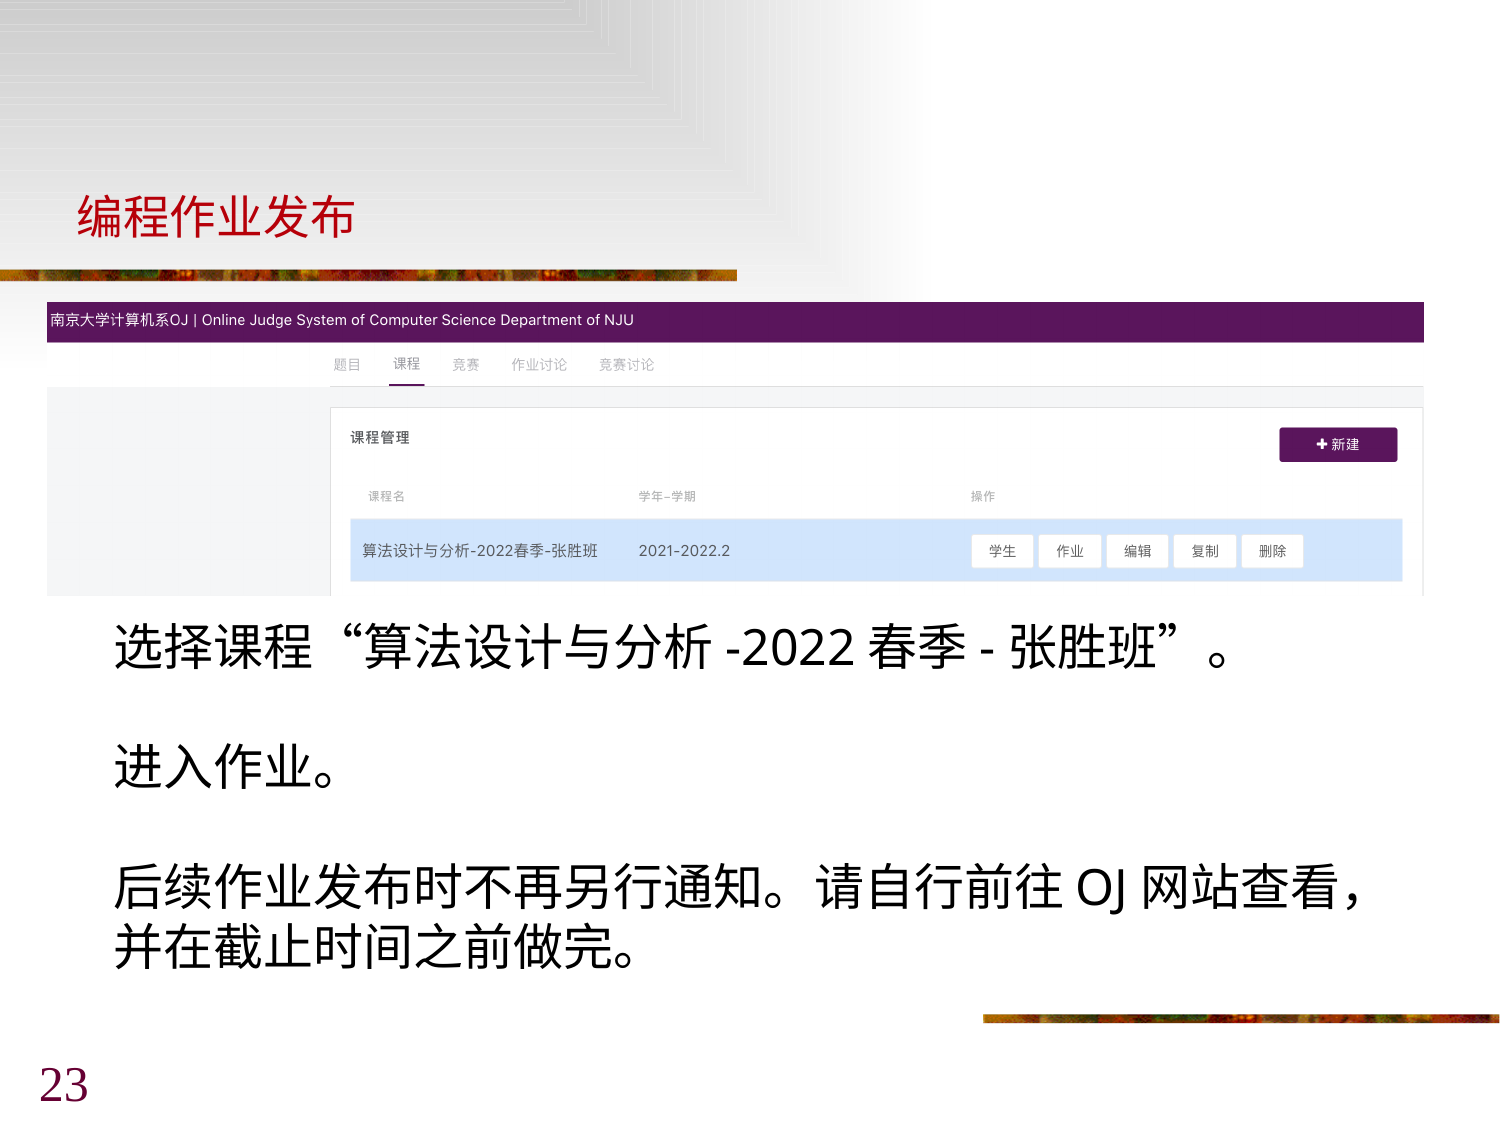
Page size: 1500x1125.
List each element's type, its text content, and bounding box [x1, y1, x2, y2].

title 编程作业发布 [61, 126, 384, 252]
slide_number 23 [23, 1043, 337, 1119]
picture [0, 268, 737, 285]
picture [47, 301, 1424, 596]
text_box 选择课程“算法设计与分析-2022春季-张胜班”。 进入作业。 后续作业发布时不再另行通知。请自行前往OJ网站查看，并在截止时间之前做完。 [23, 487, 1453, 1043]
picture [1453, 1013, 1500, 1026]
